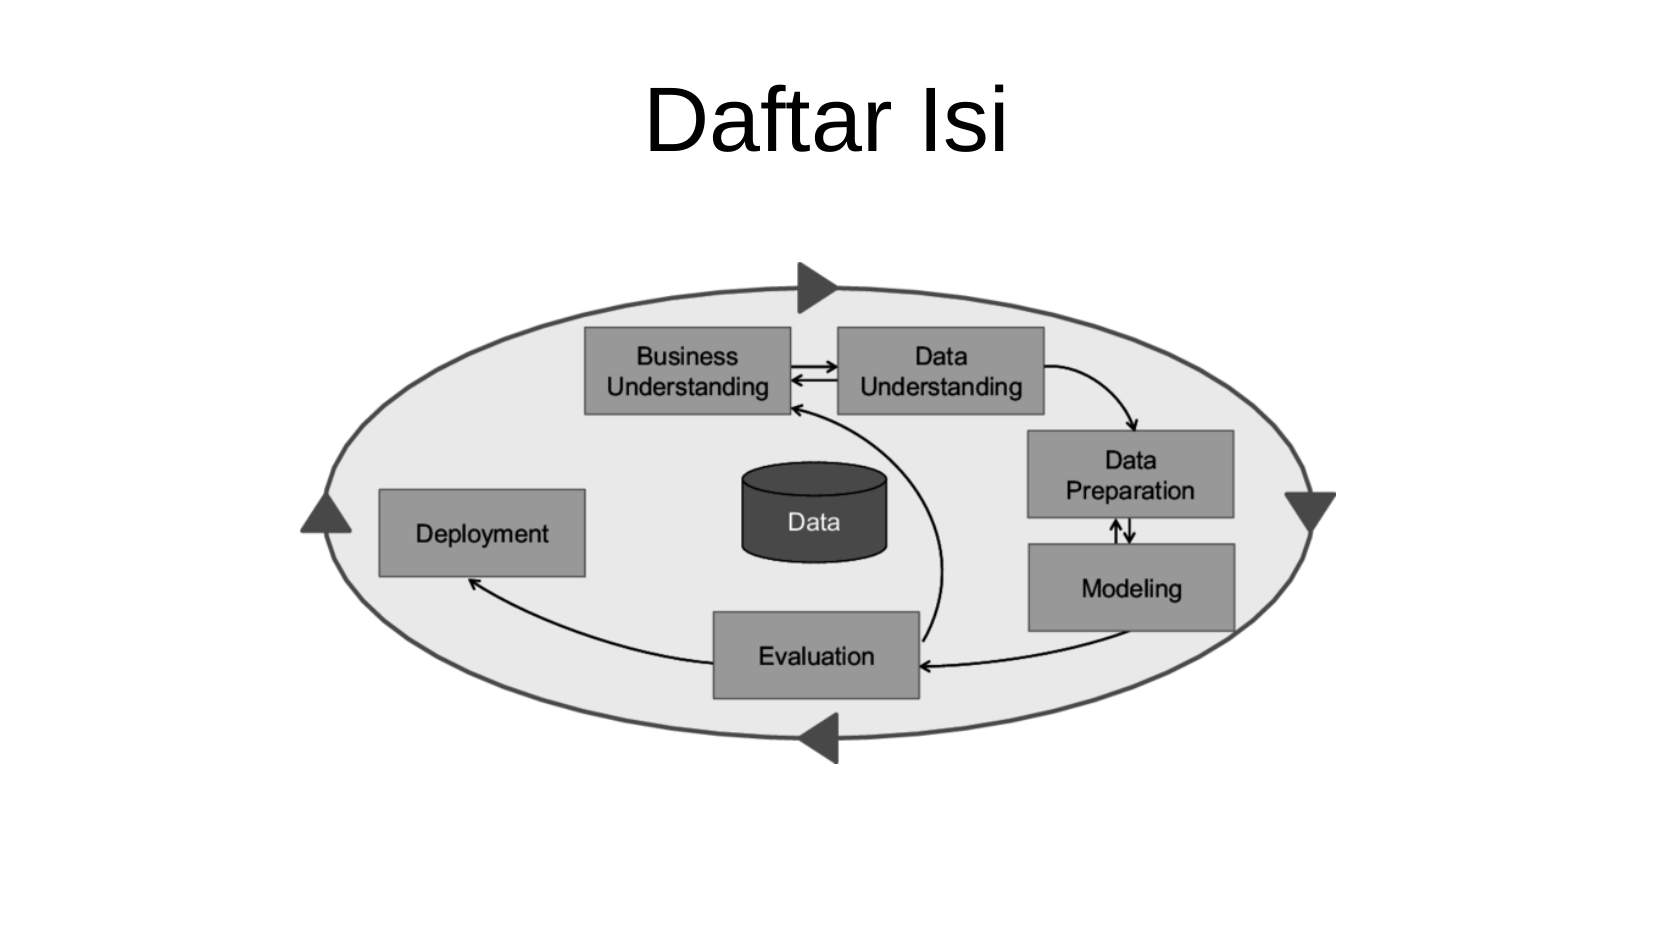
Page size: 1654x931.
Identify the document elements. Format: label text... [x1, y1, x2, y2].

picture [299, 262, 1336, 764]
text_box Daftar Isi [82, 37, 1571, 193]
